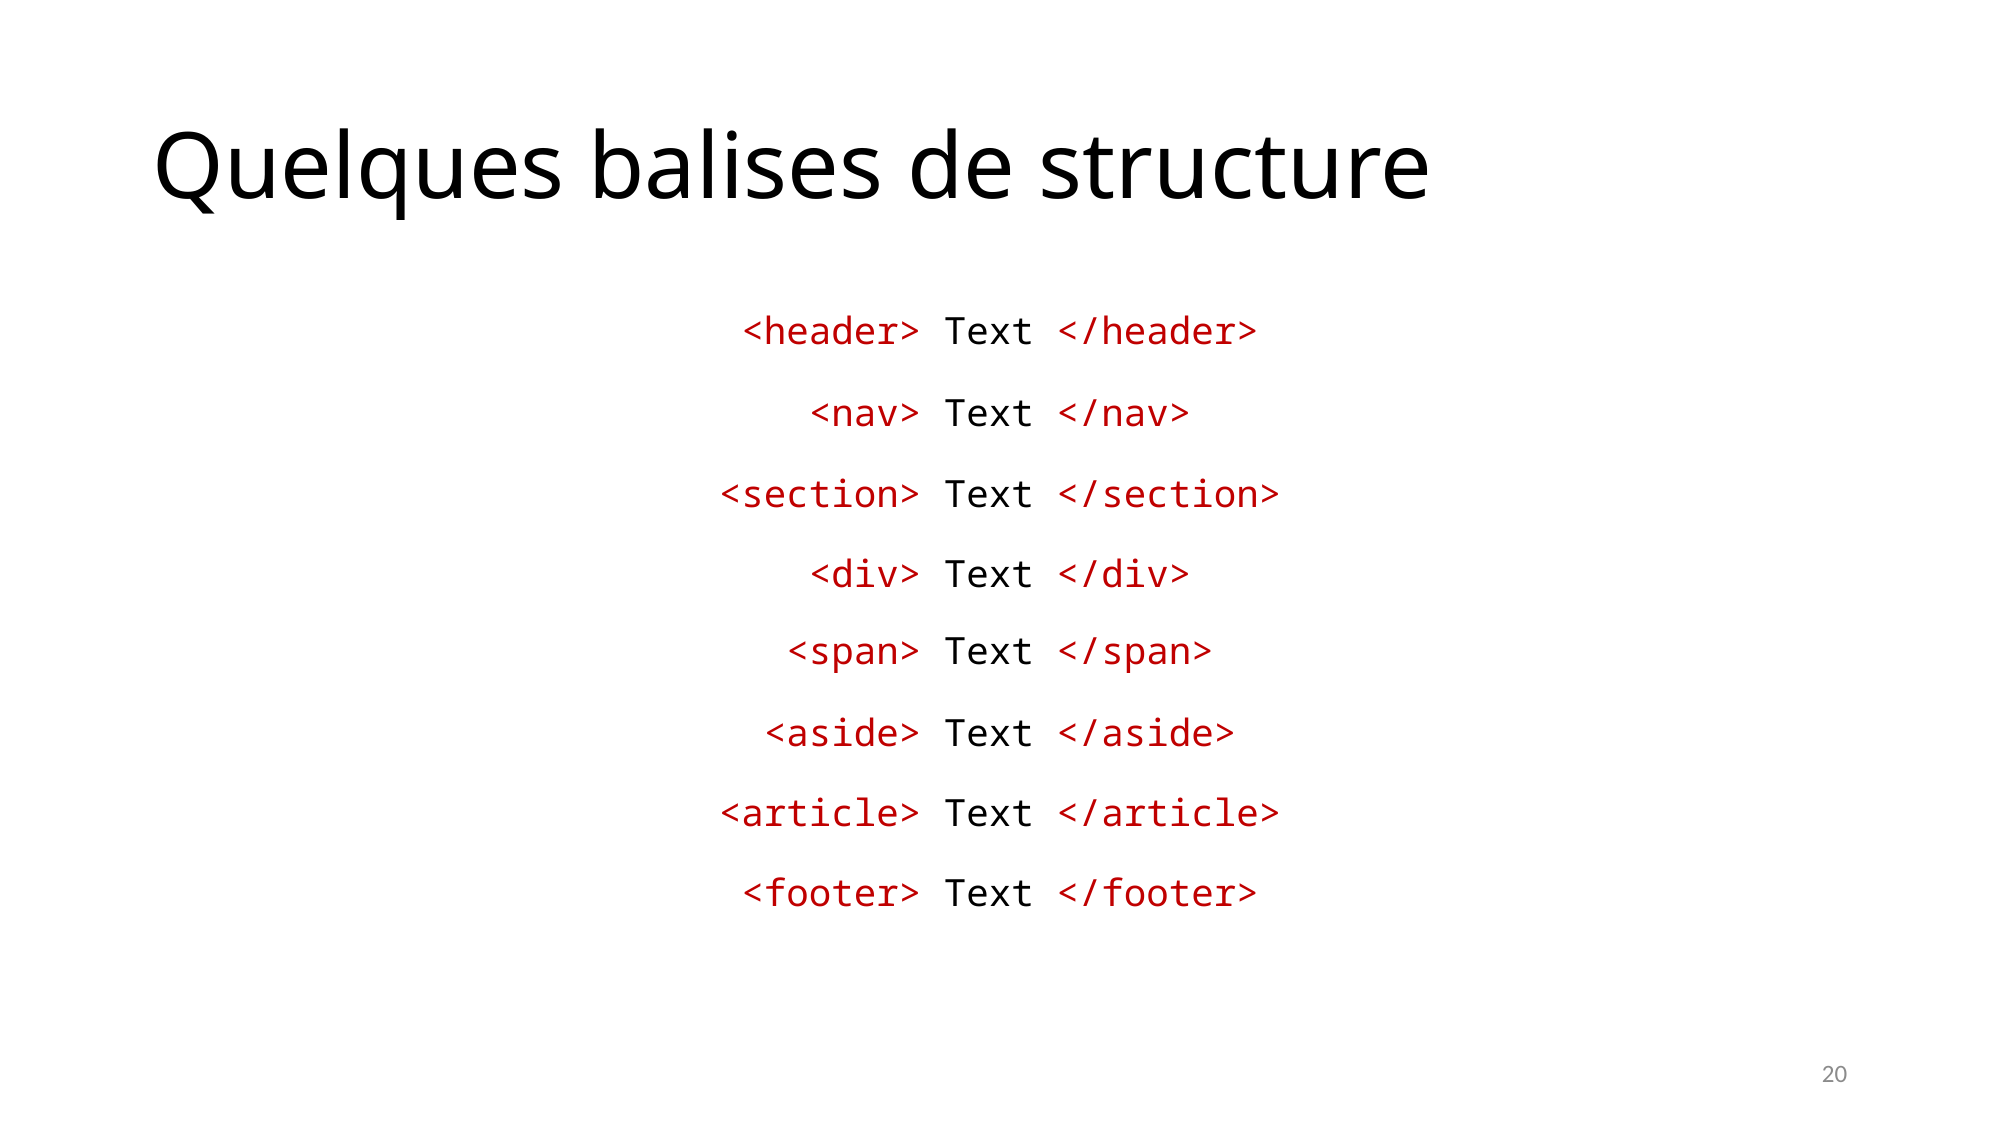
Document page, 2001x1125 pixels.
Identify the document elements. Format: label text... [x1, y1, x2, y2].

text_box <div> Text </div> [793, 539, 1206, 603]
text_box <article> Text </article> [703, 778, 1296, 842]
slide_number 20 [1412, 1042, 1863, 1103]
text_box <footer> Text </footer> [726, 858, 1274, 922]
text_box <aside> Text </aside> [748, 698, 1251, 762]
text_box <span> Text </span> [771, 619, 1229, 680]
title Quelques balises de structure [137, 59, 1863, 278]
text_box <section> Text </section> [703, 459, 1296, 523]
text_box <nav> Text </nav> [793, 378, 1206, 441]
text_box <header> Text </header> [726, 296, 1274, 360]
